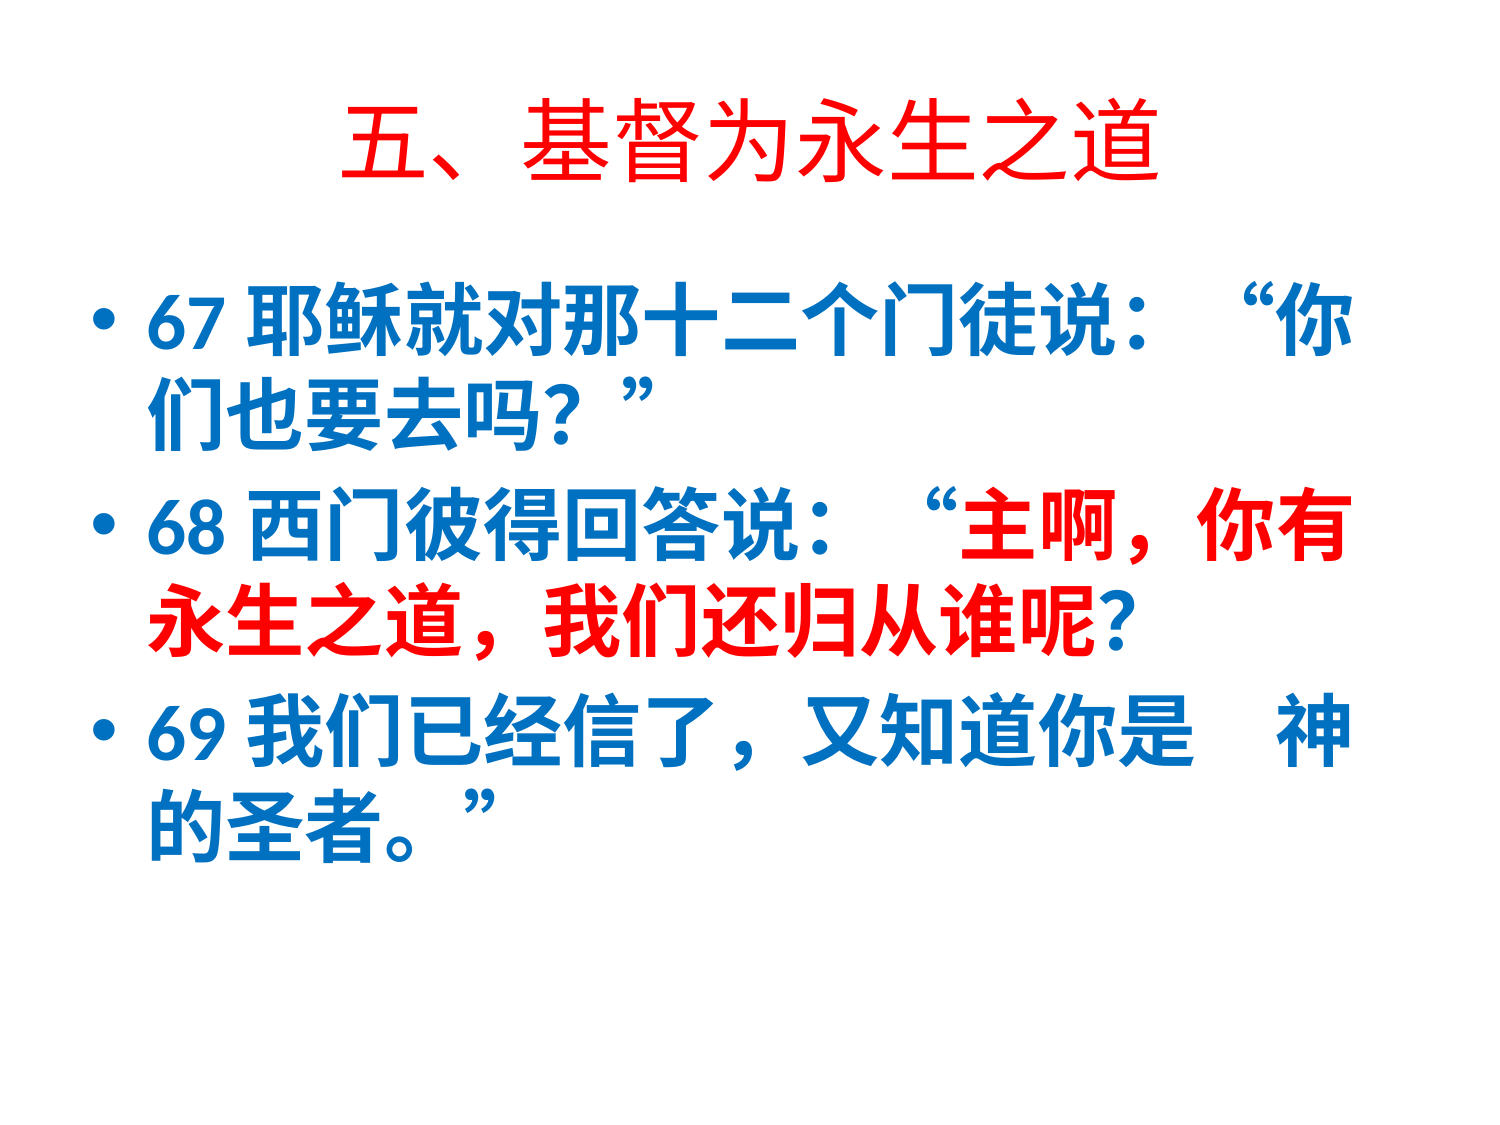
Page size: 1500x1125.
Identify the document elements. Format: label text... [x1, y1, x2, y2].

list 67耶稣就对那十二个门徒说：“你们也要去吗？” 68西门彼得回答说：“主啊，你有永生之道，我们还归从谁呢？ 69我们已经信了，又知道你是 神的圣者。” [75, 262, 1425, 1005]
title 五、基督为永生之道 [75, 45, 1425, 233]
